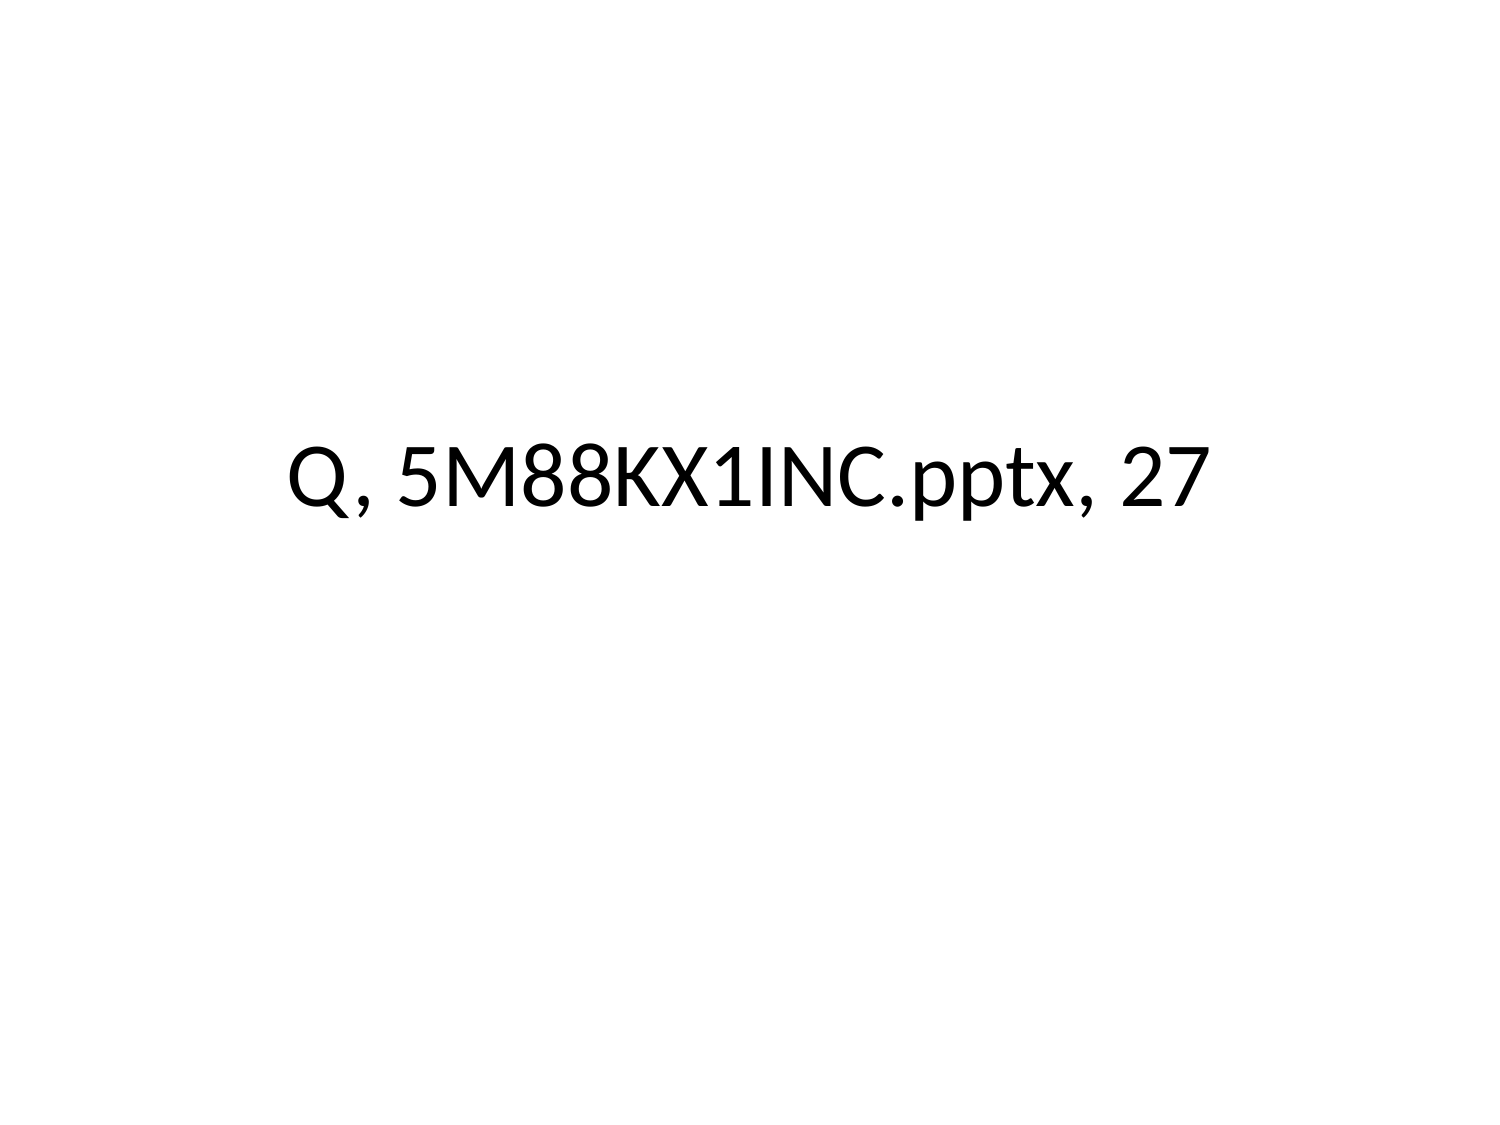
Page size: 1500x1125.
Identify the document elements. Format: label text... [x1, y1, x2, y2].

title Q, 5M88KX1INC.pptx, 27 [112, 349, 1388, 591]
